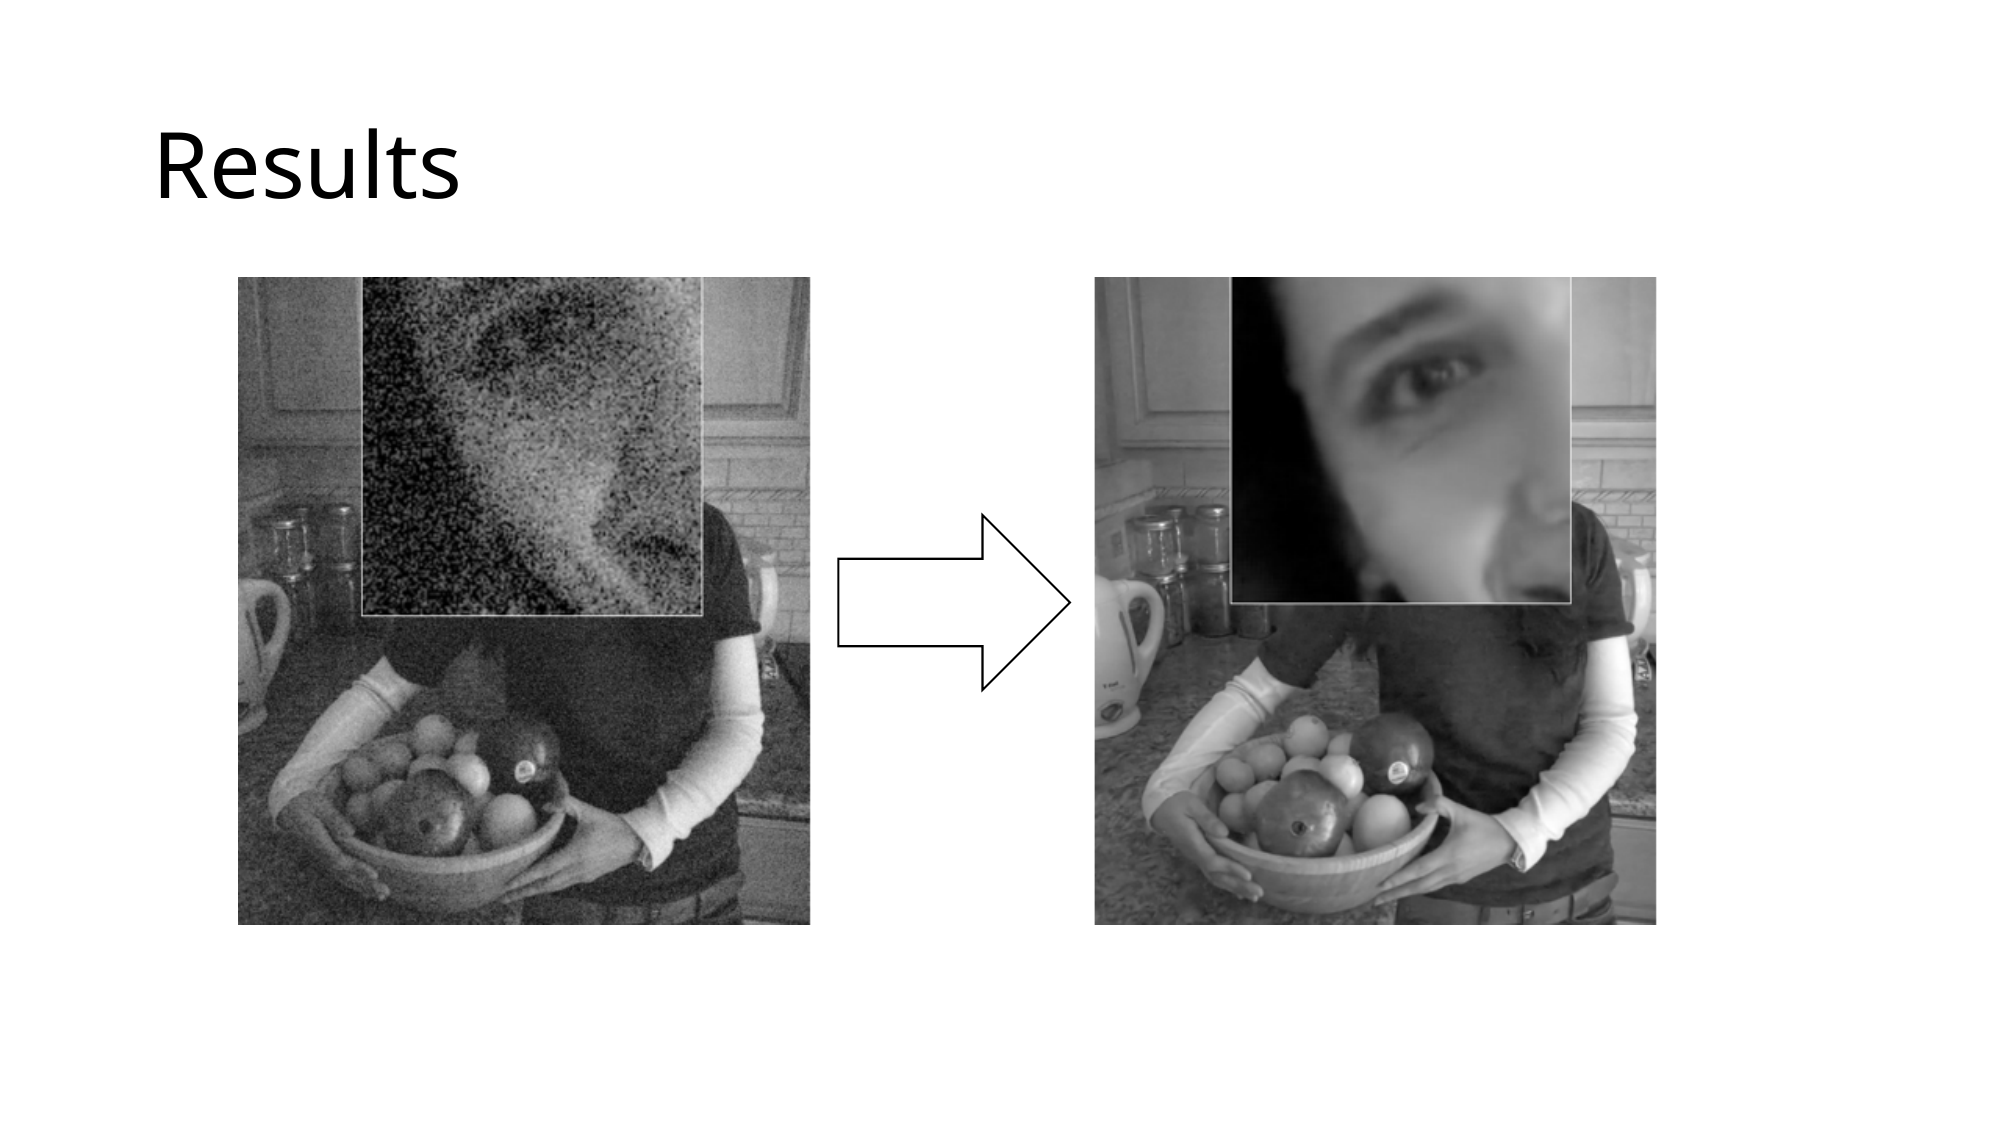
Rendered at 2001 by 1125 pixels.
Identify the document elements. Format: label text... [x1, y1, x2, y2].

title Results [137, 59, 1863, 278]
picture [238, 277, 1658, 925]
